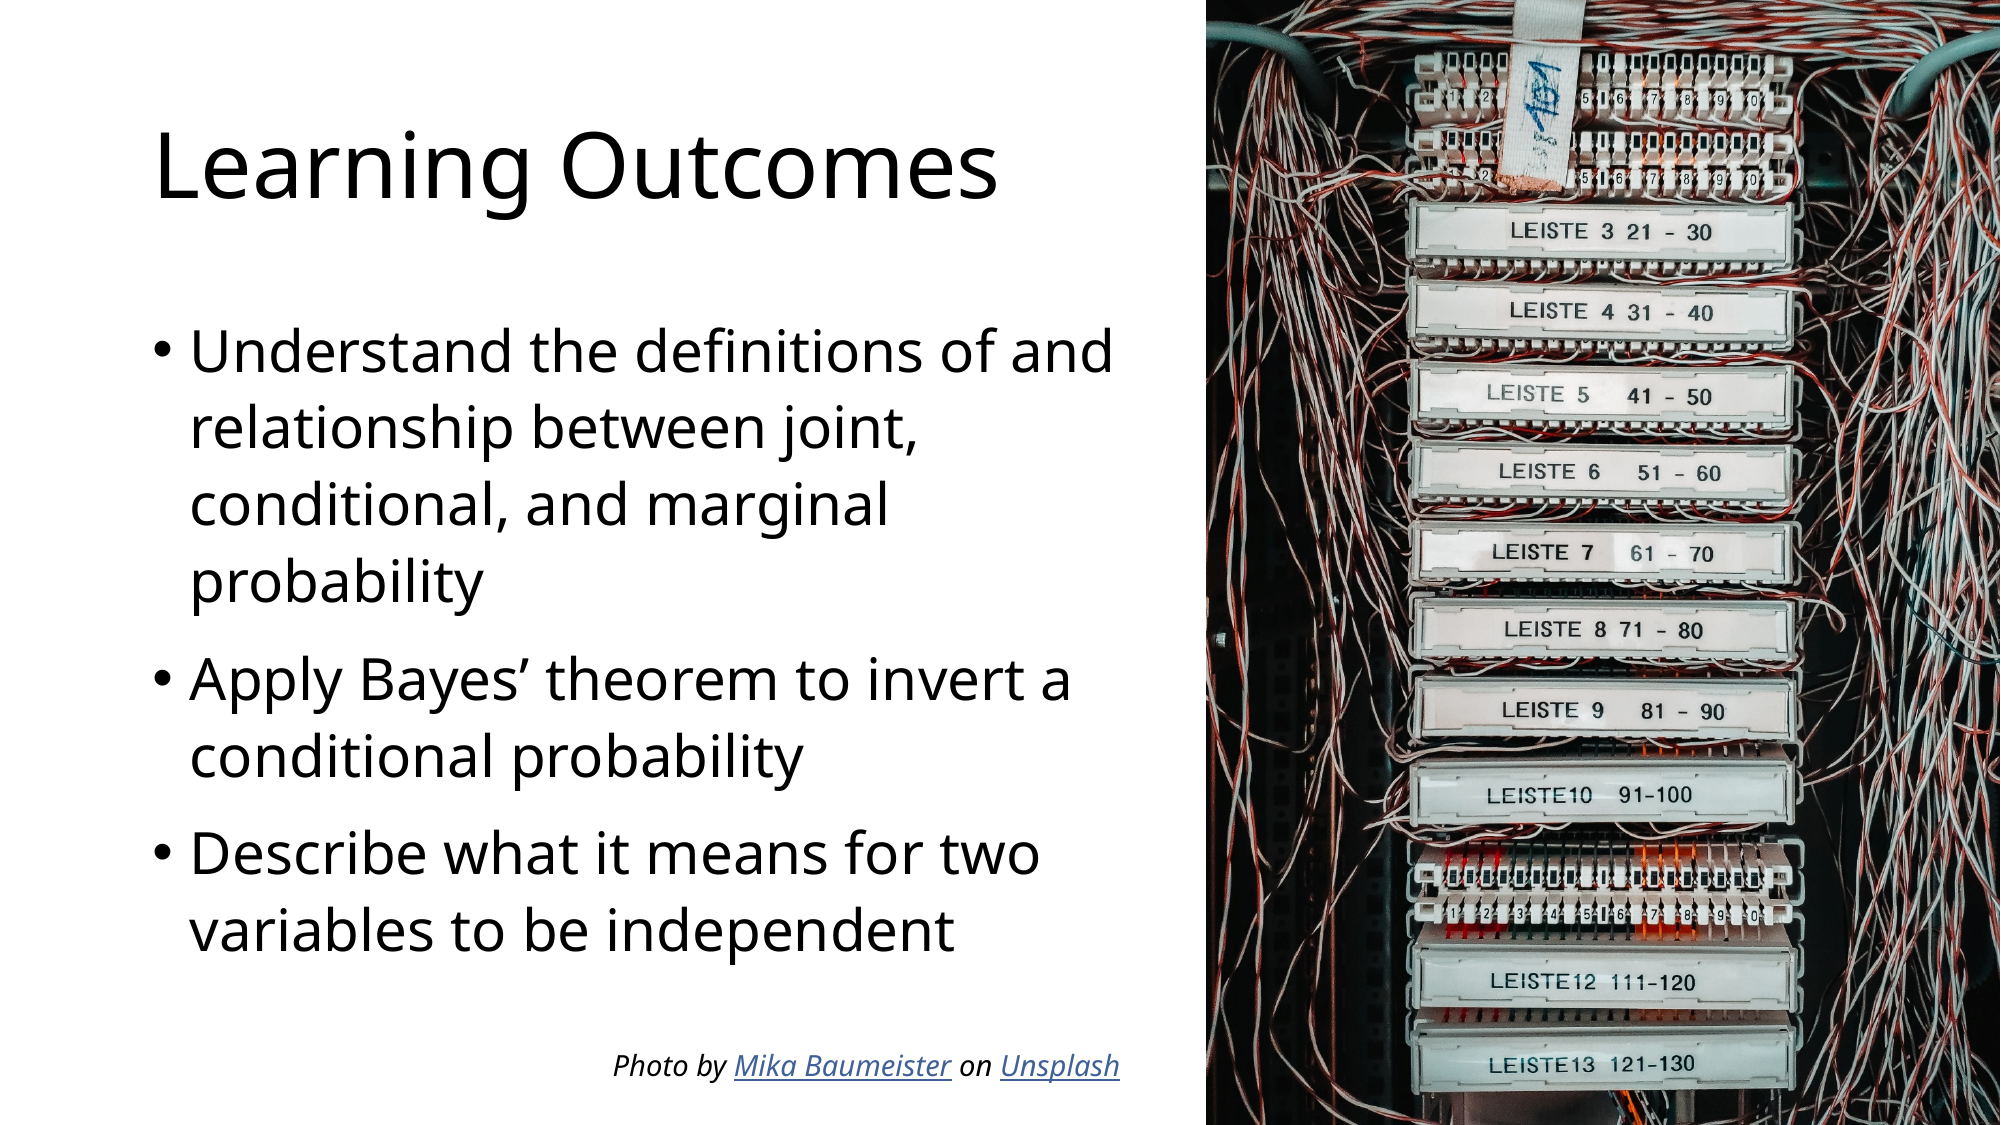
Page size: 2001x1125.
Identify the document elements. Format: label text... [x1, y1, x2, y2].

picture [1206, 0, 2000, 1125]
title Learning Outcomes [137, 59, 1206, 278]
text_box Photo by Mika Baumeister on Unsplash [231, 1039, 1136, 1095]
list Understand the definitions of and relationship between joint, conditional, and marginal probability Apply Bayes’ theorem to invert a conditional probability Describe what it means for two variables to be independent [137, 299, 1136, 1014]
